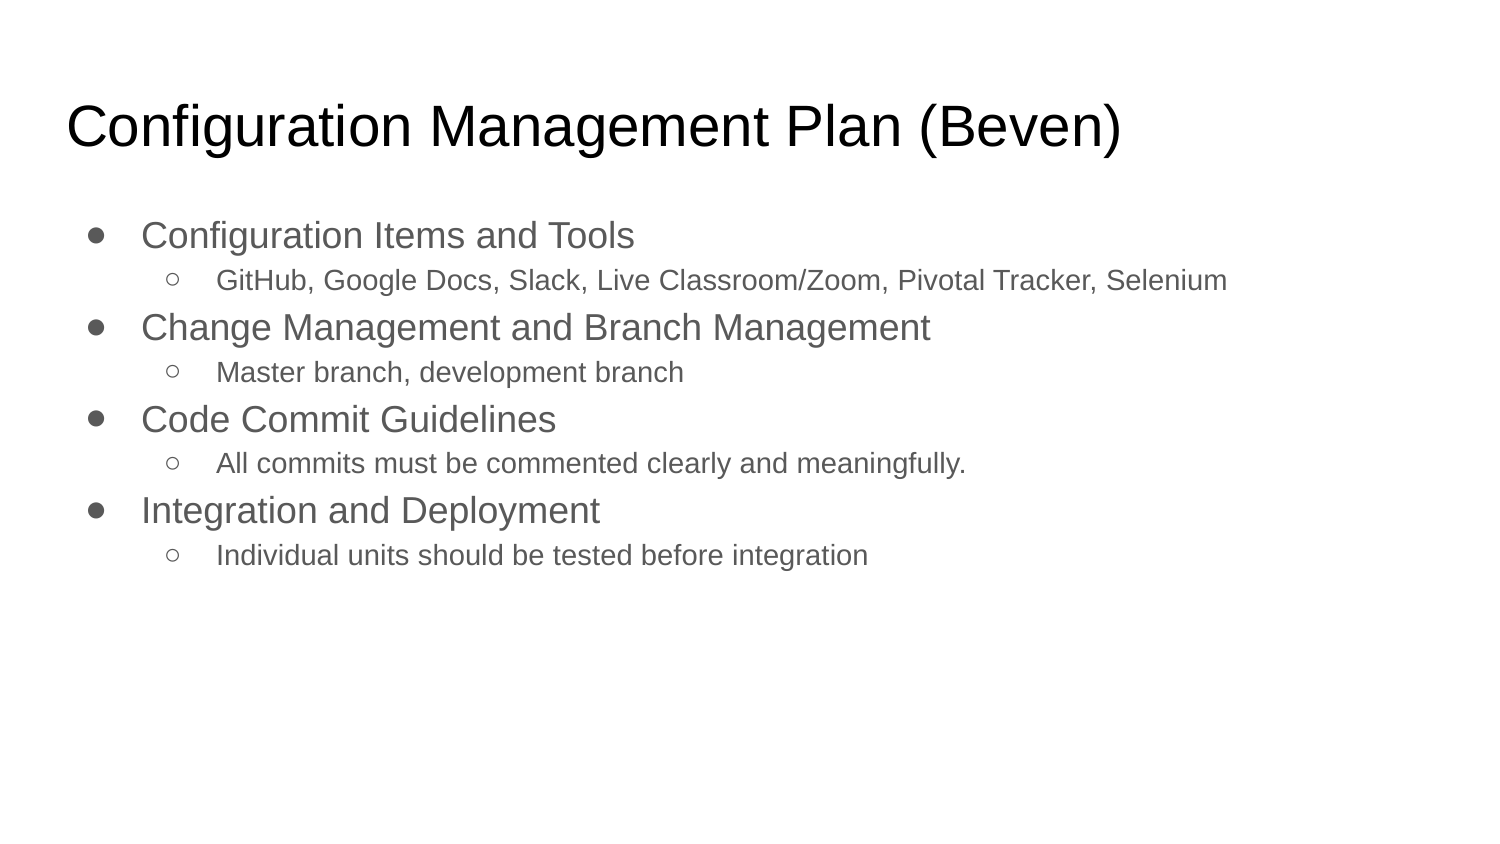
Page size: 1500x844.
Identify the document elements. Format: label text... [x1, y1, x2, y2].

list Configuration Items and Tools GitHub, Google Docs, Slack, Live Classroom/Zoom, Pivotal Tracker, Selenium Change Management and Branch Management Master branch, development branch Code Commit Guidelines All commits must be commented clearly and meaningfully. Integration and Deployment Individual units should be tested before integration [51, 189, 1449, 750]
title Configuration Management Plan (Beven) [51, 72, 1449, 167]
